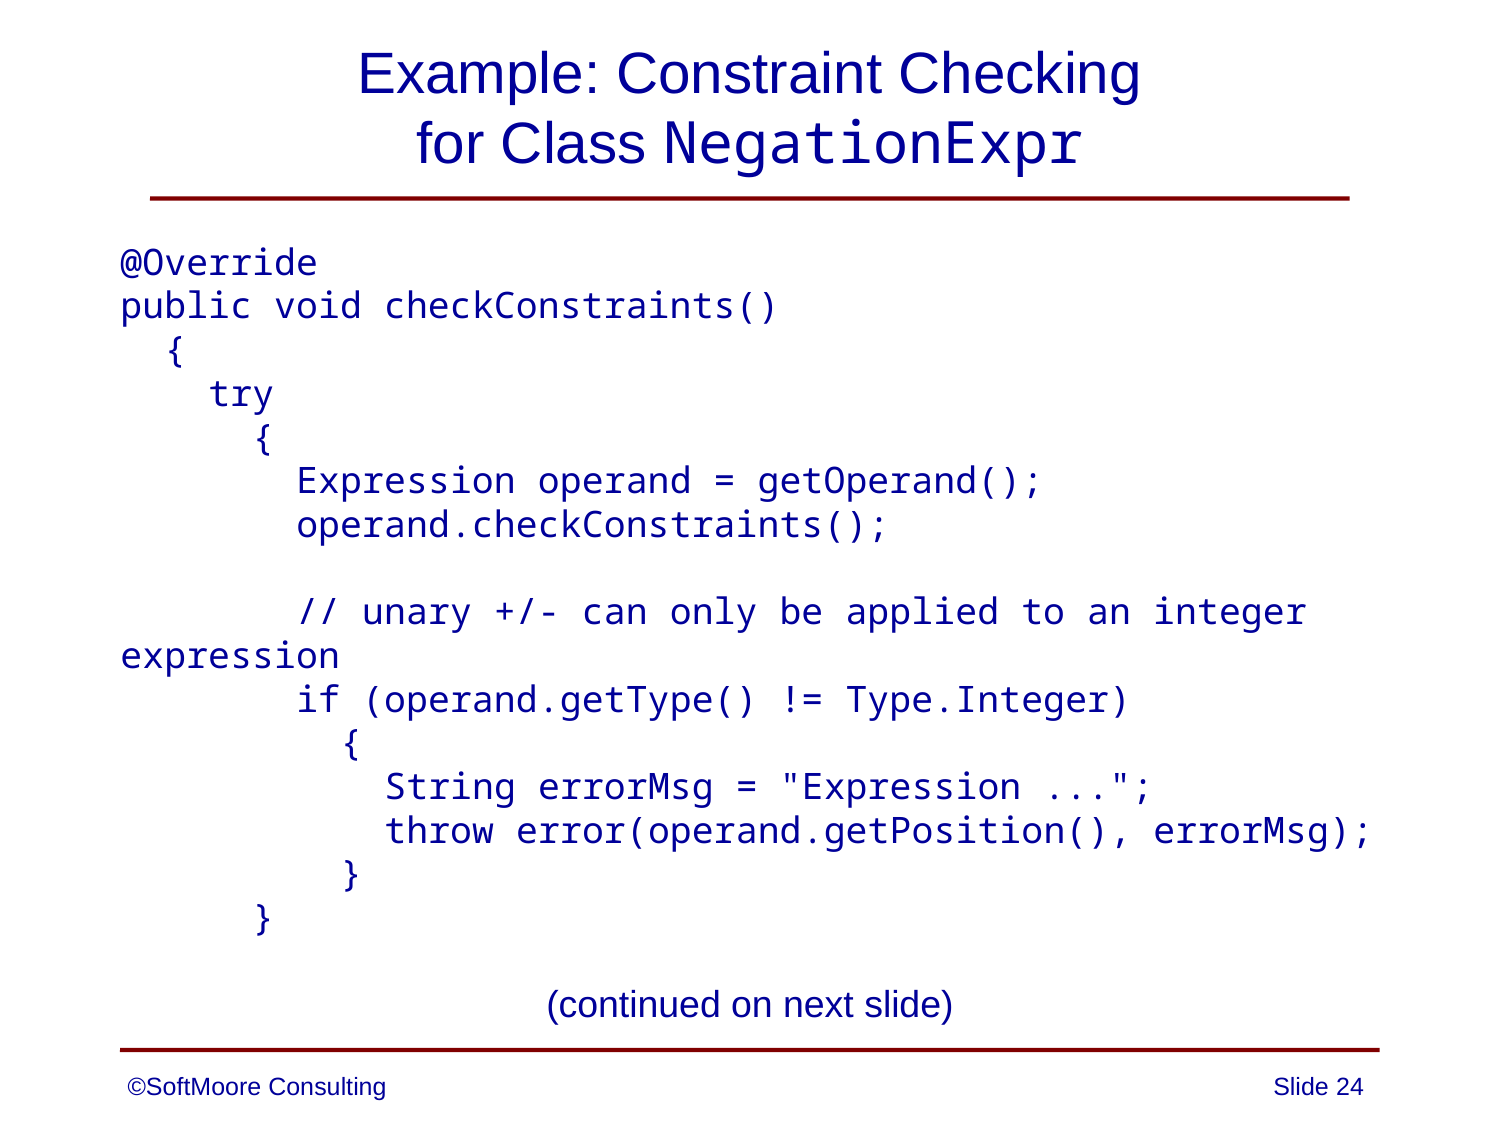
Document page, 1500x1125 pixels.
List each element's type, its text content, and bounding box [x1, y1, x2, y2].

text_box (continued on next slide) [531, 972, 969, 1033]
title Example: Constraint Checking for Class NegationExpr [149, 22, 1350, 188]
list @Override public void checkConstraints() { try { Expression operand = getOperand(); operand.checkConstraints(); // unary +/- can only be applied to an integer expression if (operand.getType() != Type.Integer) { String errorMsg = "Expression ..."; throw error(operand.getPosition(), errorMsg); } } [74, 223, 1441, 1034]
slide_number Slide 24 [1078, 1061, 1380, 1109]
footer ©SoftMoore Consulting [111, 1061, 563, 1109]
